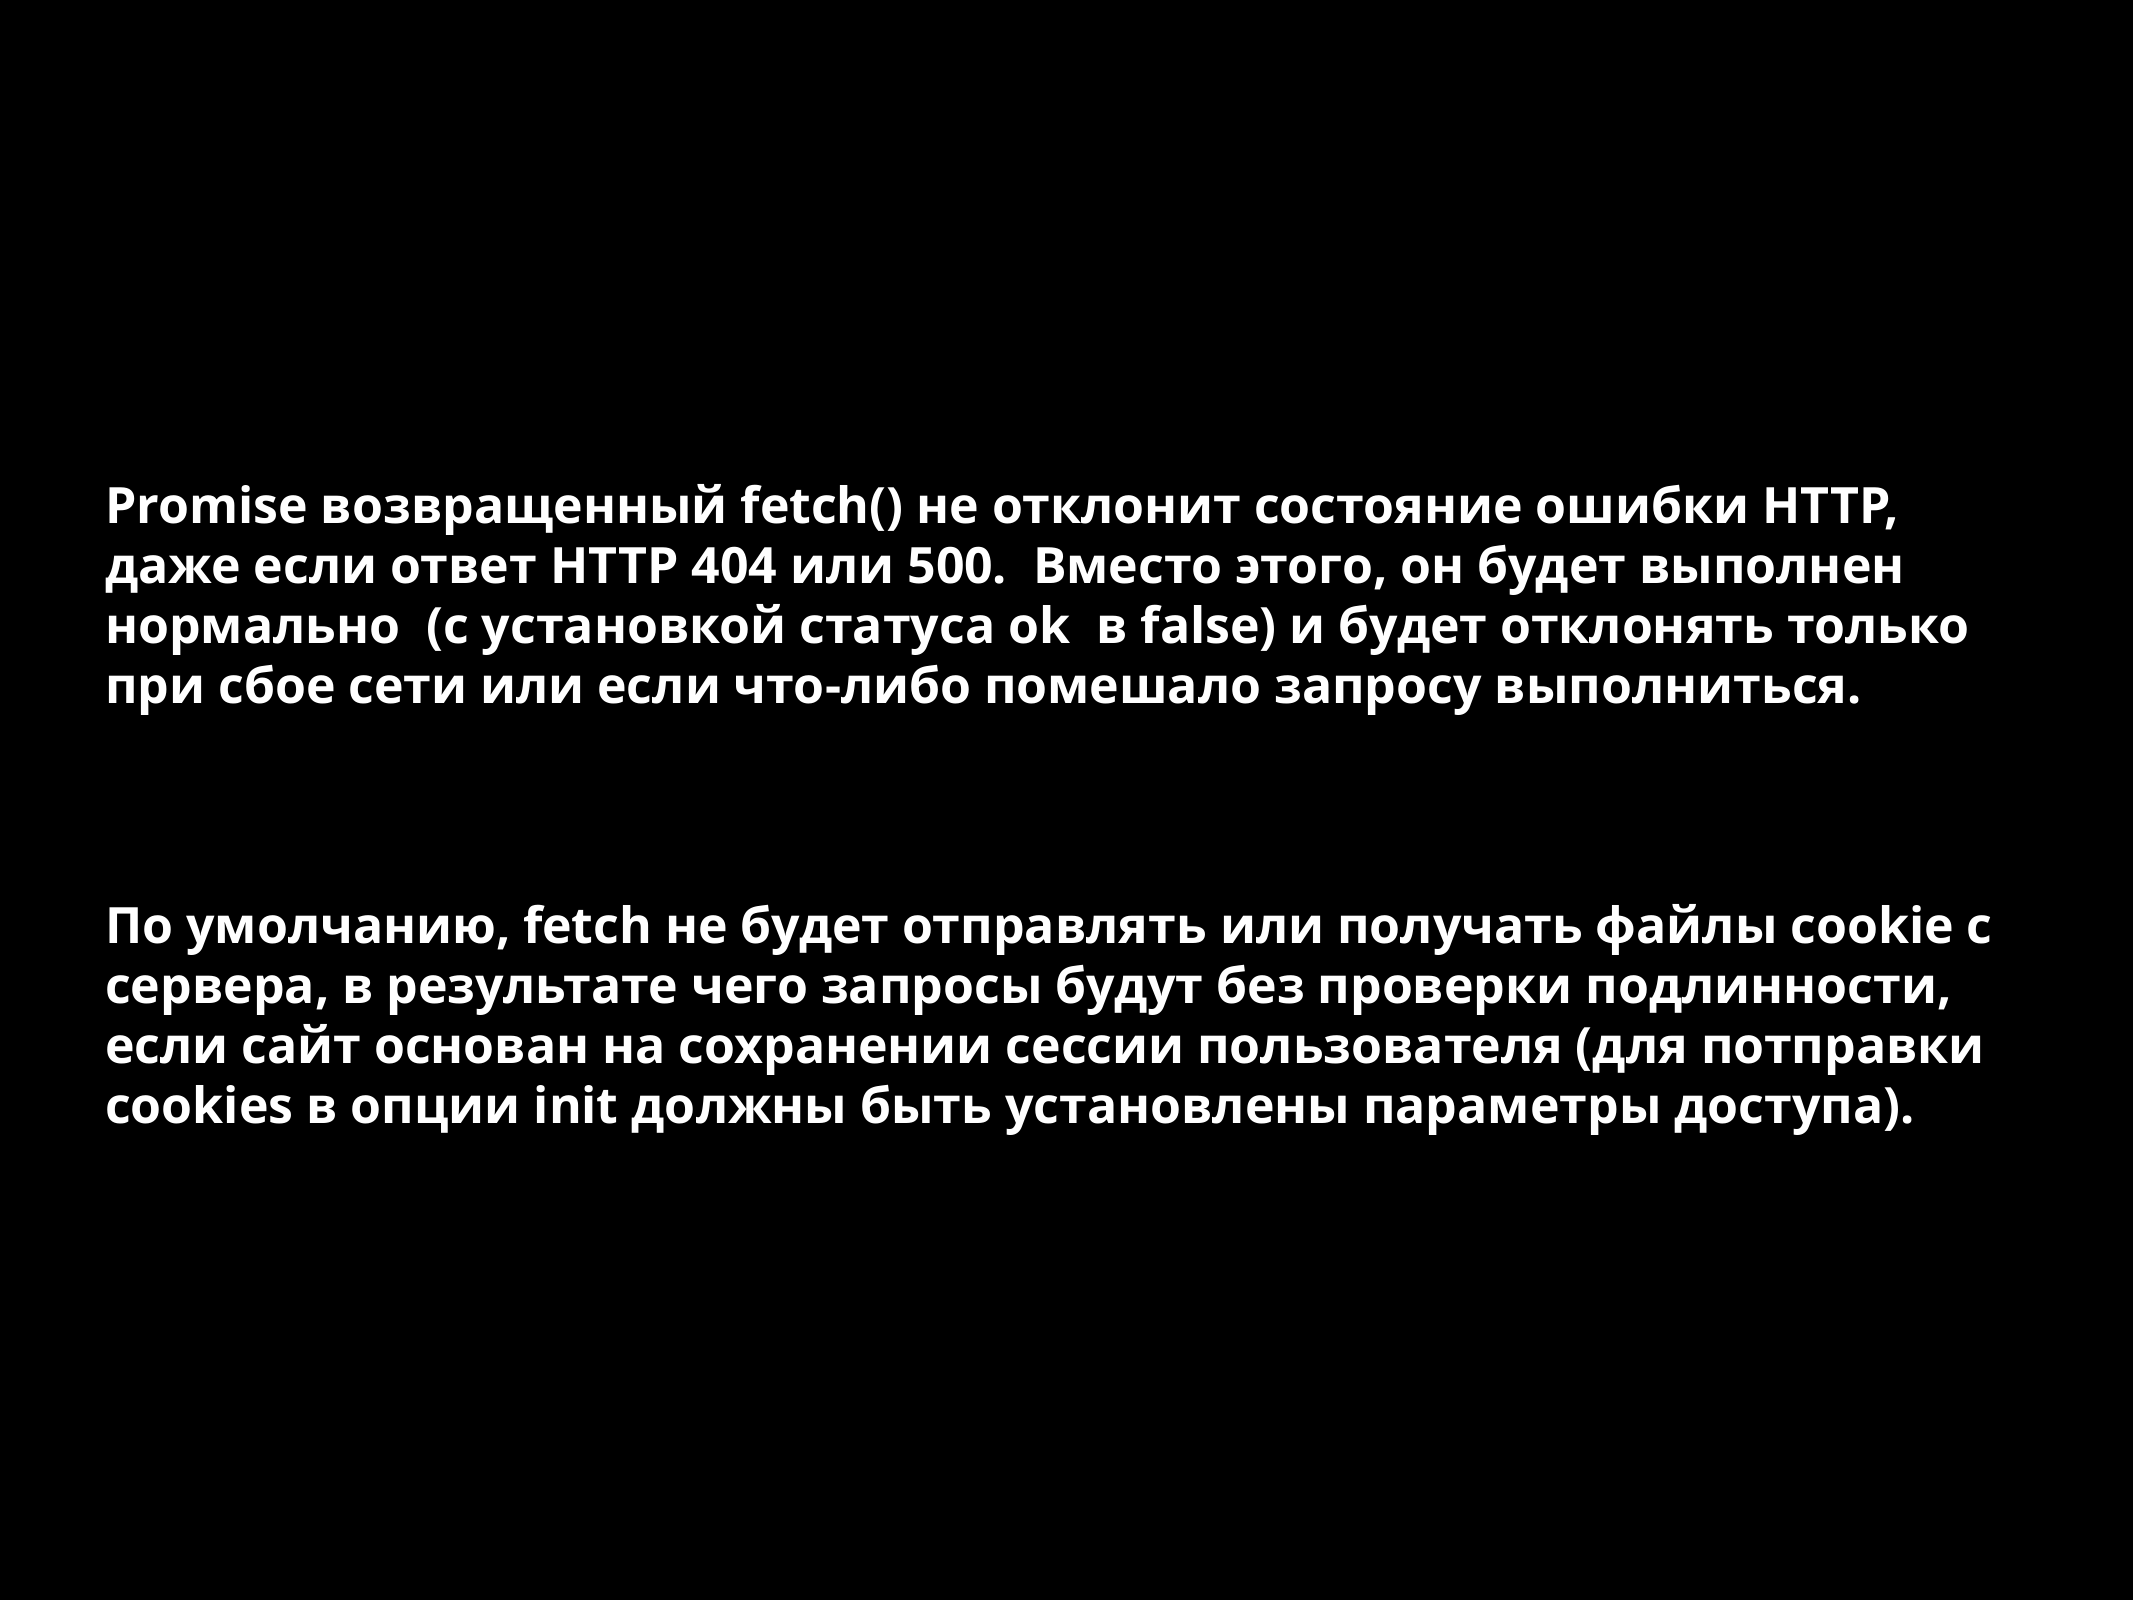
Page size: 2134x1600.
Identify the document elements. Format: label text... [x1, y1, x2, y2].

text_box Promise возвращенный fetch() не отклонит состояние ошибки HTTP, даже если ответ HTTP 404 или 500. Вместо этого, он будет выполнен нормально (с установкой статуса ok в false) и будет отклонять только при сбое сети или если что-либо помешало запросу выполниться. По умолчанию, fetch не будет отправлять или получать файлы cookie с сервера, в результате чего запросы будут без проверки подлинности, если сайт основан на сохранении сессии пользователя (для потправки cookies в опции init должны быть установлены параметры доступа). [96, 465, 2060, 1142]
